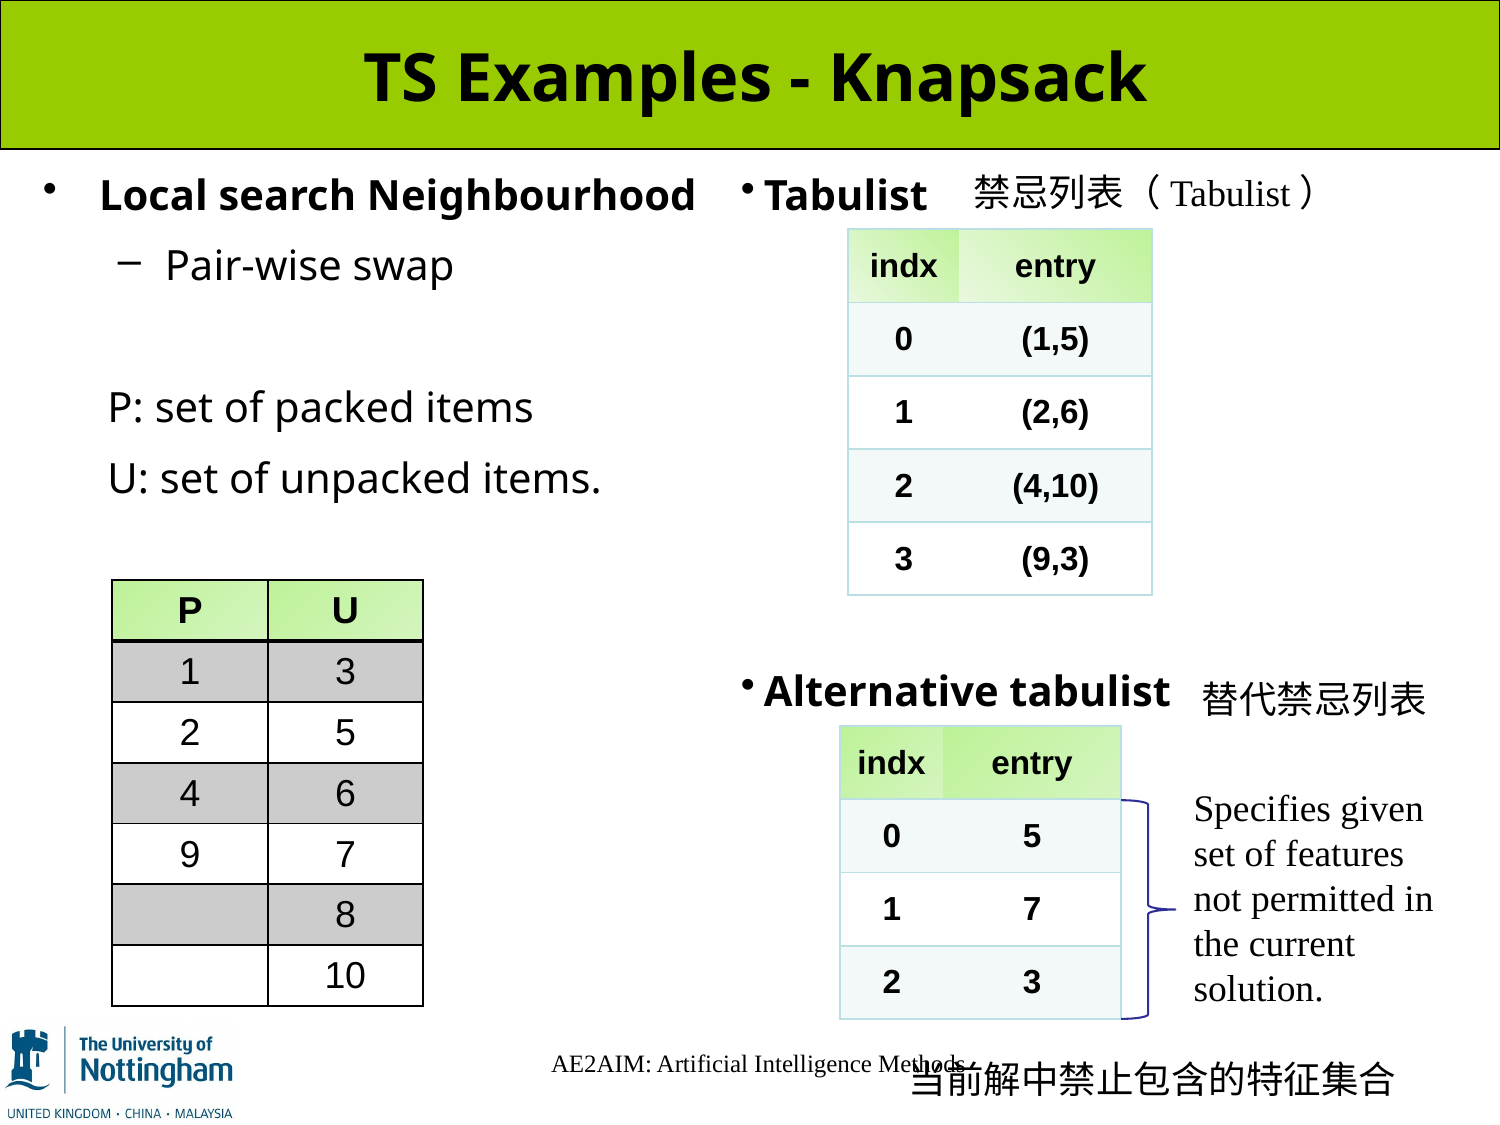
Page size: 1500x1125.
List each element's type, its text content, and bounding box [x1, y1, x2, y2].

text_box 替代禁忌列表 [1187, 668, 1500, 729]
table_cell 7 [269, 824, 422, 883]
table_cell (4,10) [959, 450, 1151, 521]
table_cell 1 [113, 643, 267, 701]
table_cell [113, 885, 267, 944]
table_cell 9 [113, 824, 267, 883]
table_header entry [943, 727, 1120, 798]
table_cell (9,3) [959, 523, 1151, 594]
table_cell 5 [943, 800, 1120, 872]
text_box 禁忌列表（Tabulist） [958, 161, 1459, 221]
table_cell 2 [849, 450, 959, 521]
table_header U [269, 581, 422, 639]
text_box Specifies given set of features not permitted in the current solution. [1178, 776, 1451, 1017]
table_cell 10 [269, 946, 422, 1005]
table_cell 2 [113, 703, 267, 762]
picture [0, 1019, 237, 1125]
table_cell 1 [849, 377, 959, 448]
table_cell 0 [849, 303, 959, 375]
table_cell 0 [841, 800, 943, 872]
table_cell 3 [943, 947, 1120, 1018]
table_cell 7 [943, 873, 1120, 945]
table_cell 5 [269, 703, 422, 762]
table_cell 4 [113, 764, 267, 823]
table_cell (1,5) [959, 303, 1151, 375]
table_cell 2 [841, 947, 943, 1018]
table_cell 3 [269, 643, 422, 701]
footer AE2AIM: Artificial Intelligence Methods [348, 1039, 1176, 1118]
text_box [1121, 799, 1177, 1020]
text_box 当前解中禁止包含的特征集合 [893, 1048, 1451, 1109]
table_header indx [849, 230, 959, 302]
table_header entry [959, 230, 1151, 302]
table_cell 8 [269, 885, 422, 944]
table_cell 6 [269, 764, 422, 823]
table_cell 3 [849, 523, 959, 594]
slide_number [1293, 1039, 1460, 1118]
table_cell [113, 946, 267, 1005]
list Tabulist Alternative tabulist [725, 160, 1413, 952]
title TS Examples - Knapsack [41, 11, 1471, 138]
table_cell (2,6) [959, 377, 1151, 448]
table_header indx [841, 727, 943, 798]
table_header P [113, 581, 267, 639]
table_cell 1 [841, 873, 943, 945]
